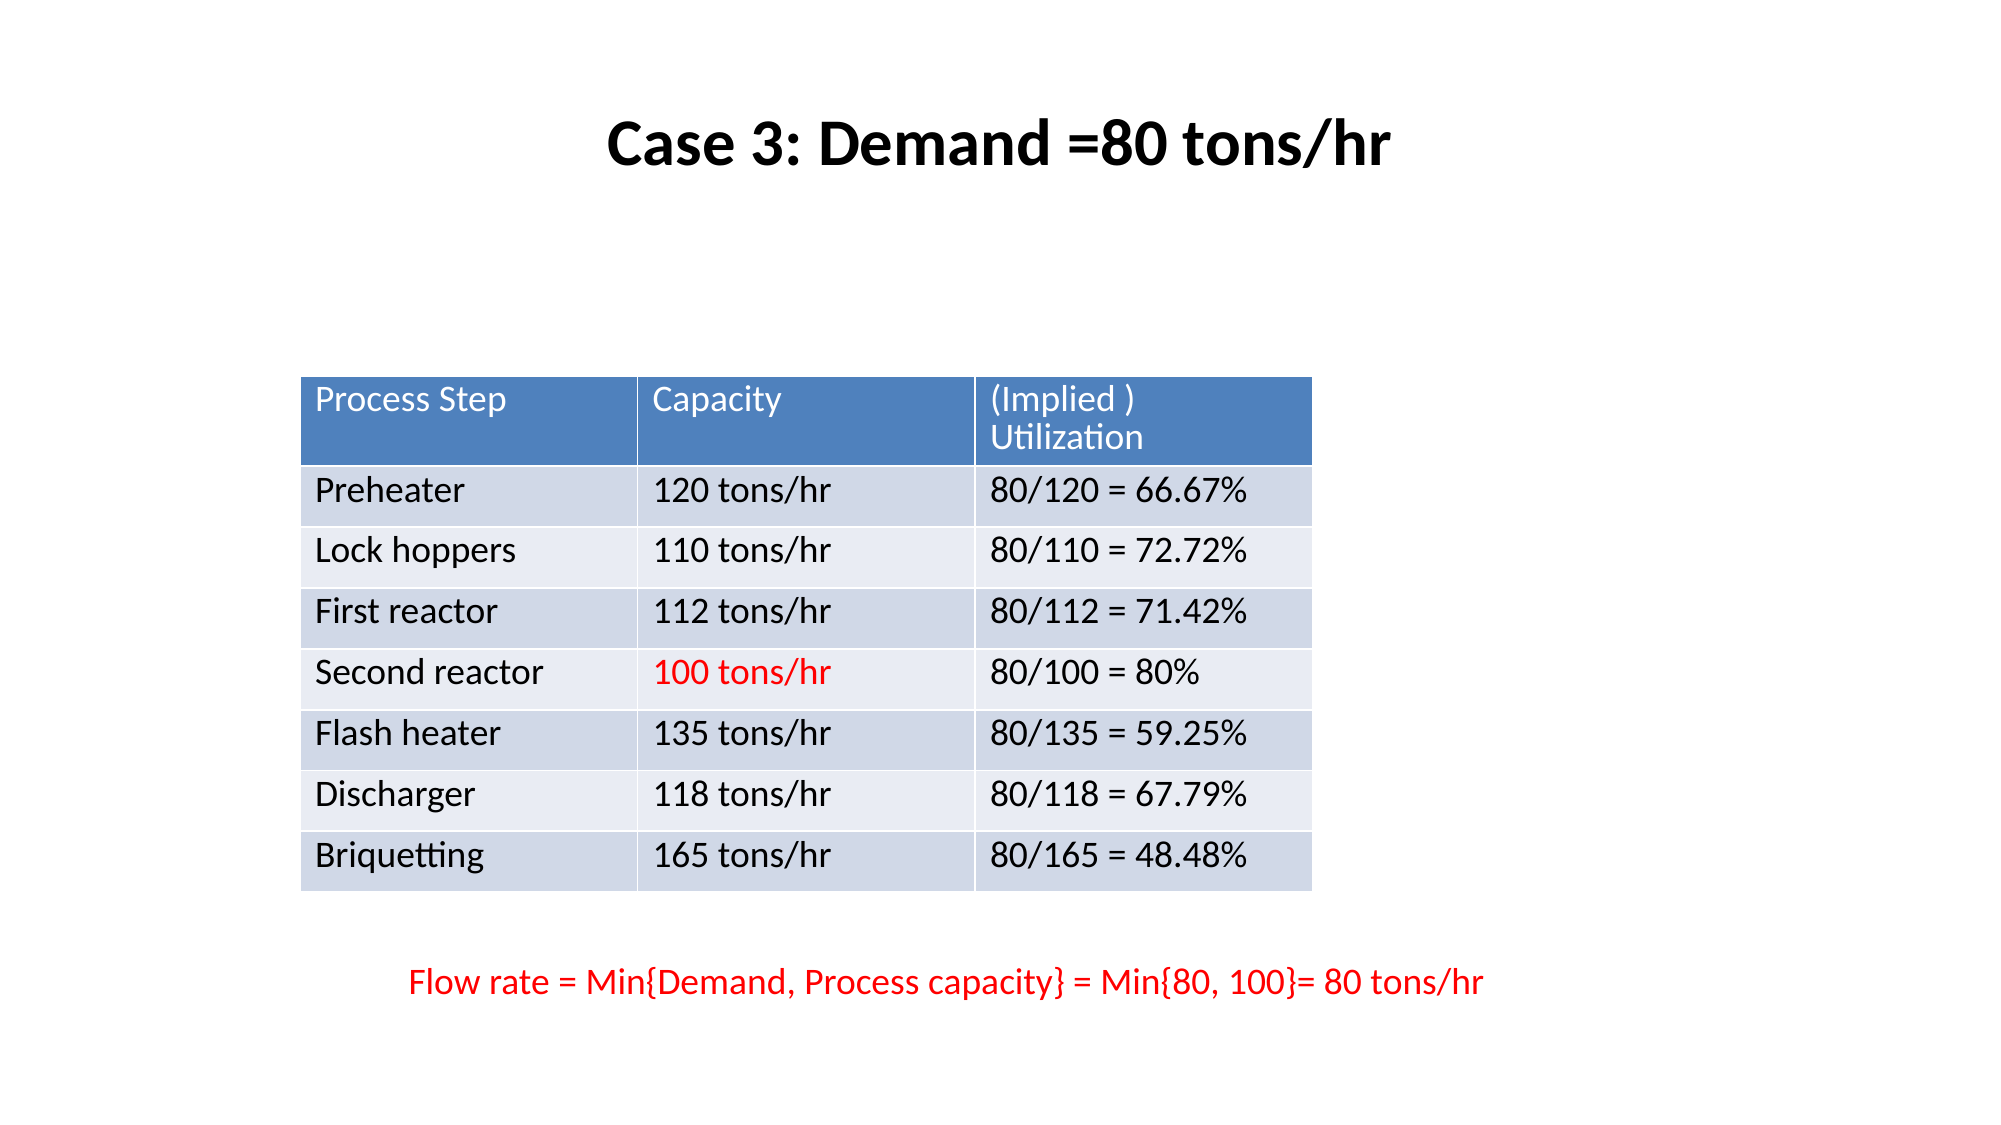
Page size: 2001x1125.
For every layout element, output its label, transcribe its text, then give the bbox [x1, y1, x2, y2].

table_cell 80/135 = 59.25% [976, 711, 1312, 770]
table_cell First reactor [301, 589, 637, 648]
table_cell 135 tons/hr [638, 711, 974, 770]
table_cell 118 tons/hr [638, 771, 974, 830]
table_header (Implied ) Utilization [976, 377, 1312, 465]
table_header Capacity [638, 377, 974, 465]
table_cell 80/110 = 72.72% [976, 528, 1312, 587]
table_cell 80/118 = 67.79% [976, 771, 1312, 830]
table_cell 120 tons/hr [638, 467, 974, 526]
table_cell Briquetting [301, 832, 637, 891]
table_cell 80/165 = 48.48% [976, 832, 1312, 891]
table_cell 80/100 = 80% [976, 650, 1312, 709]
table_cell Discharger [301, 771, 637, 830]
table_cell Second reactor [301, 650, 637, 709]
title Case 3: Demand =80 tons/hr [99, 45, 1900, 233]
text_box Flow rate = Min{Demand, Process capacity} = Min{80, 100}= 80 tons/hr [393, 949, 1501, 1010]
table_header Process Step [301, 377, 637, 465]
table_cell 100 tons/hr [638, 650, 974, 709]
table_cell 112 tons/hr [638, 589, 974, 648]
table_cell 165 tons/hr [638, 832, 974, 891]
table_cell Lock hoppers [301, 528, 637, 587]
table_cell Preheater [301, 467, 637, 526]
table_cell Flash heater [301, 711, 637, 770]
table_cell 80/120 = 66.67% [976, 467, 1312, 526]
table_cell 110 tons/hr [638, 528, 974, 587]
table_cell 80/112 = 71.42% [976, 589, 1312, 648]
